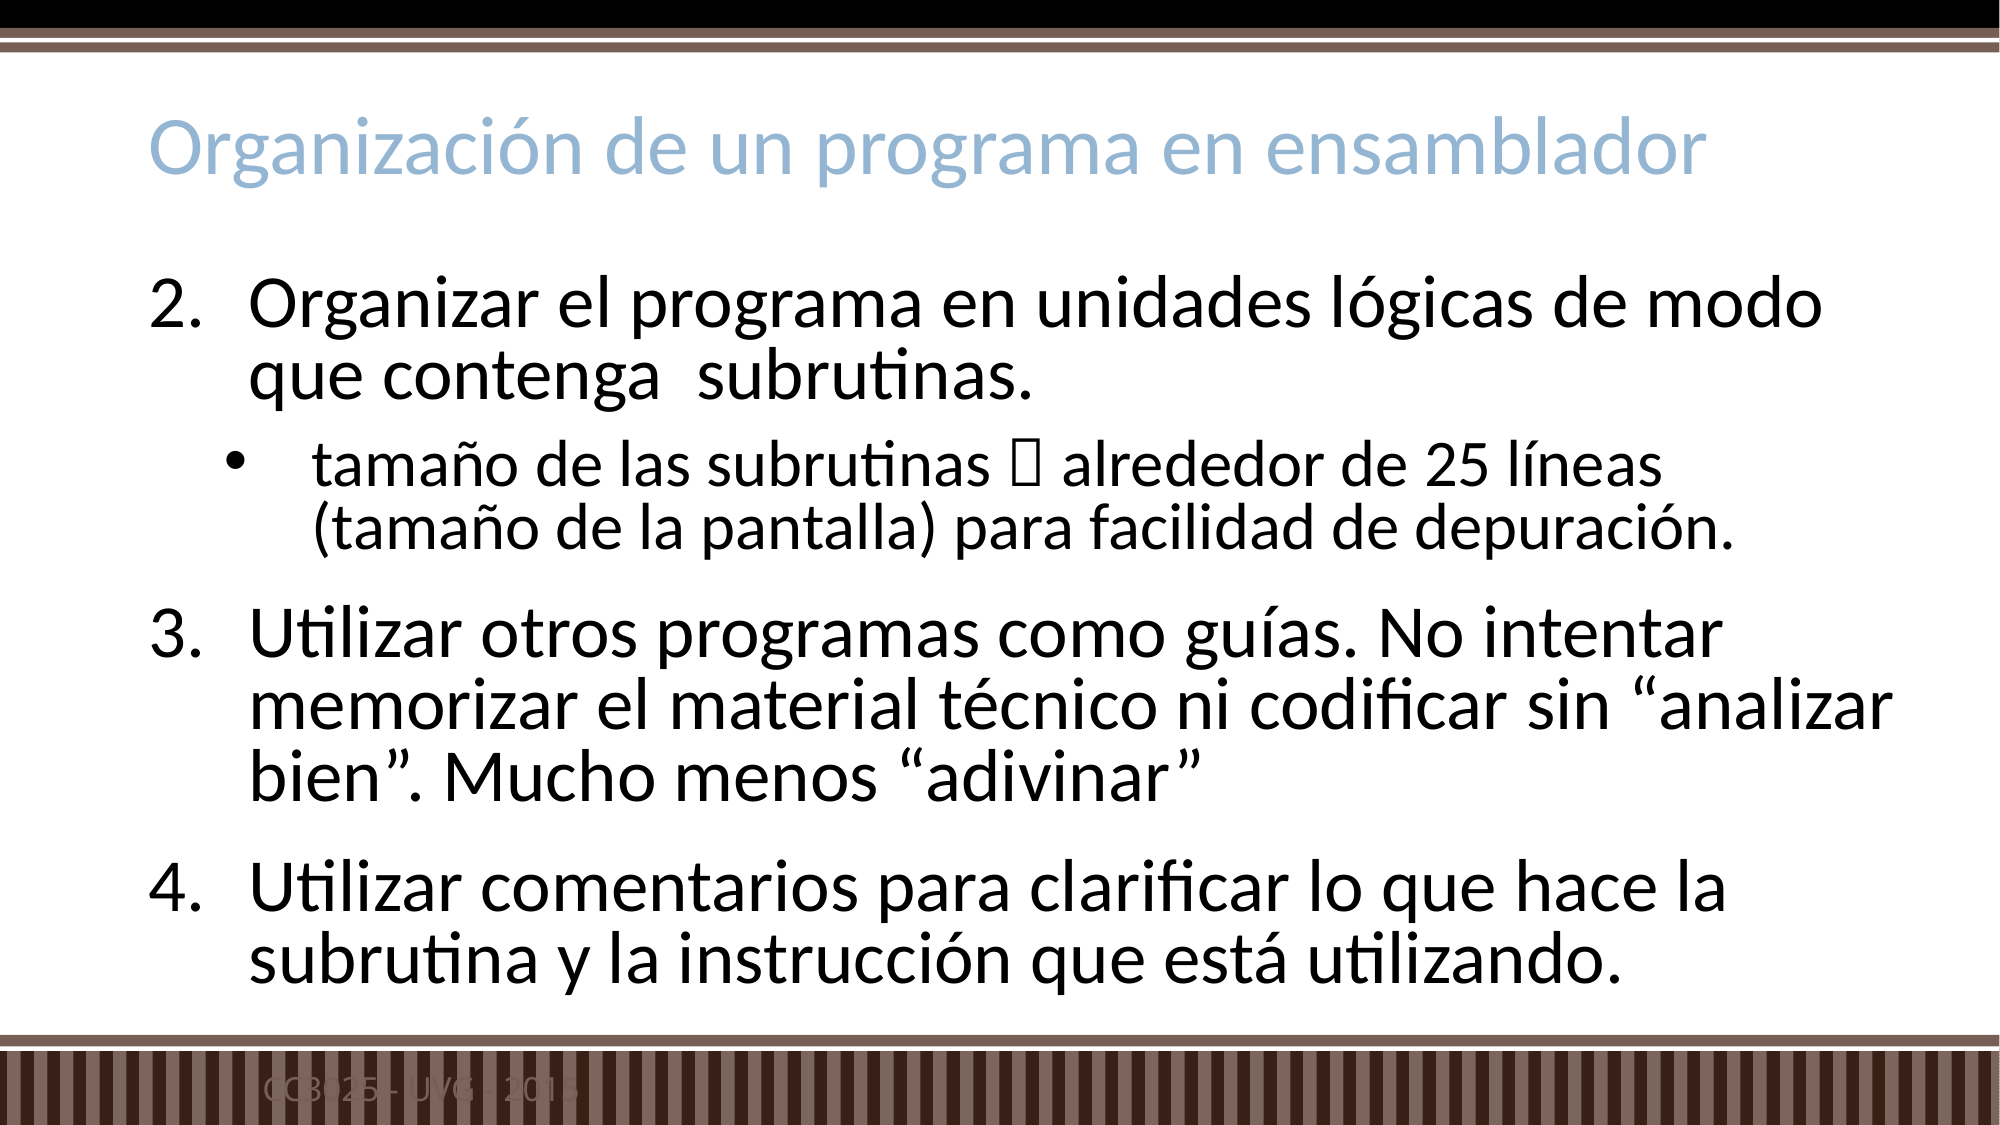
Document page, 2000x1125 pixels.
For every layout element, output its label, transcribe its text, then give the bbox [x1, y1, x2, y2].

list Organizar el programa en unidades lógicas de modo que contenga subrutinas. tamaño de las subrutinas  alrededor de 25 líneas (tamaño de la pantalla) para facilidad de depuración. Utilizar otros programas como guías. No intentar memorizar el material técnico ni codificar sin “analizar bien”. Mucho menos “adivinar” Utilizar comentarios para clarificar lo que hace la subrutina y la instrucción que está utilizando. [133, 262, 1917, 1000]
footer CC3025 - UVG - 2015 [247, 1069, 1242, 1107]
title Organización de un programa en ensamblador [133, 37, 1917, 200]
